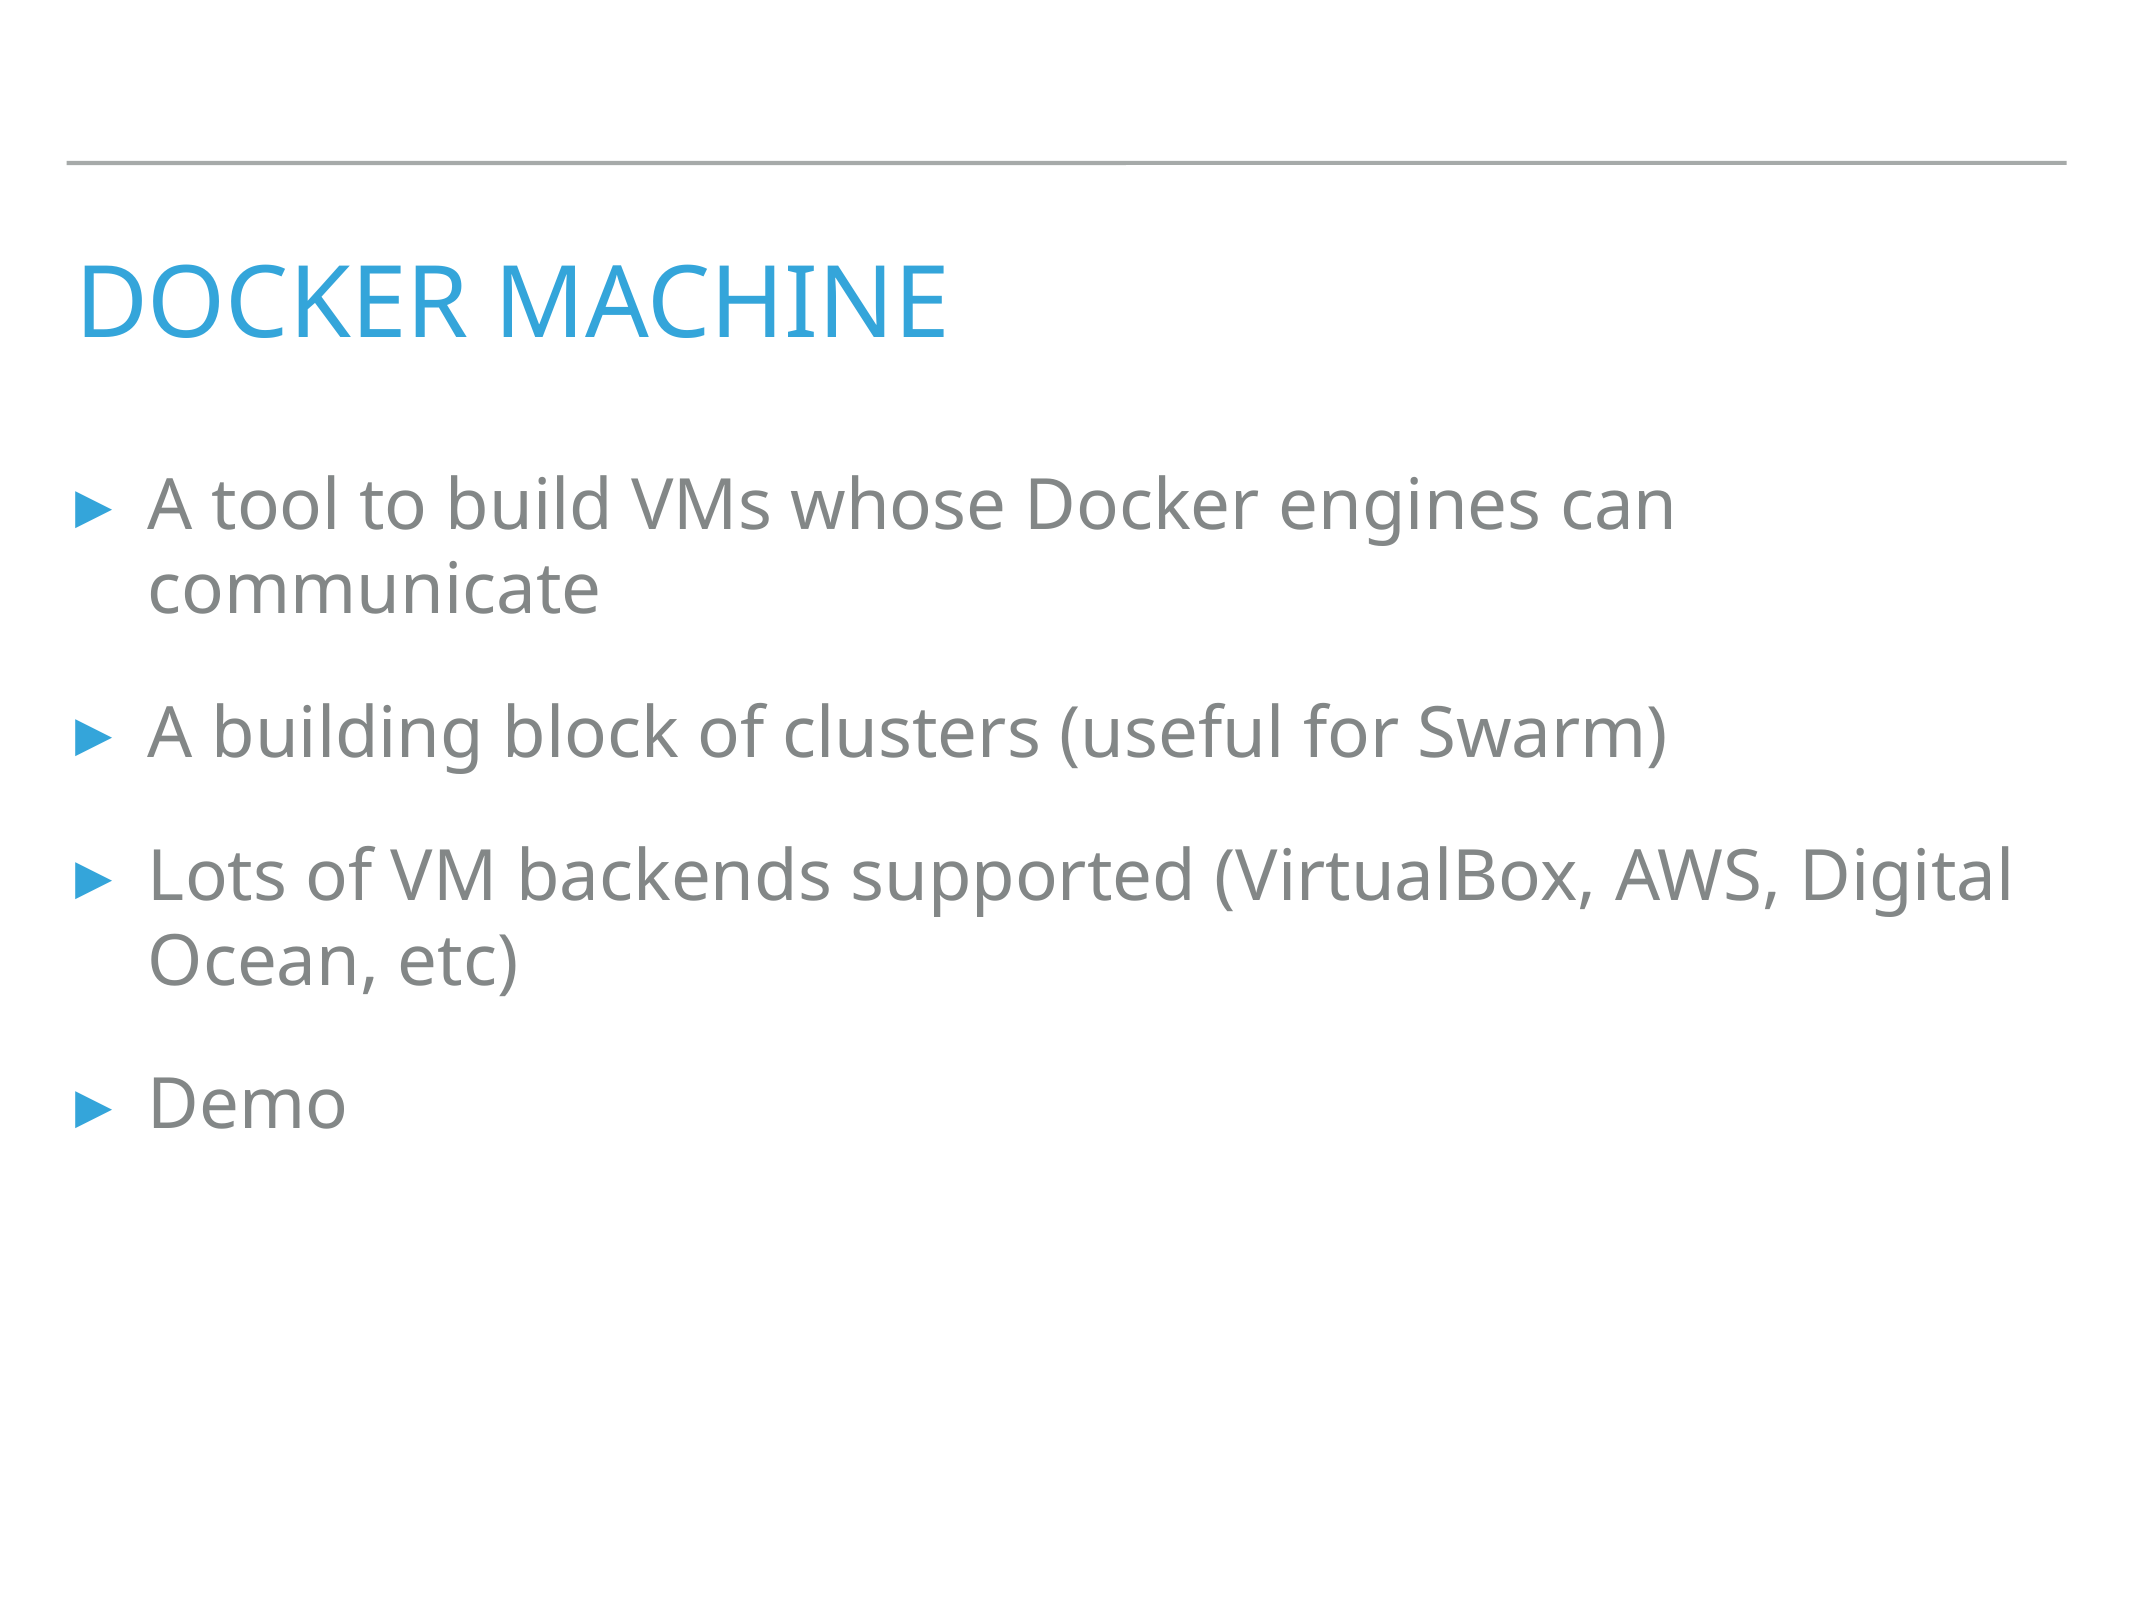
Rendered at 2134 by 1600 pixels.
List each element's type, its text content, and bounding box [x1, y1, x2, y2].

list A tool to build VMs whose Docker engines can communicate A building block of clusters (useful for Swarm) Lots of VM backends supported (VirtualBox, AWS, Digital Ocean, etc) Demo [66, 449, 2068, 1453]
title docker machine [66, 251, 2068, 372]
